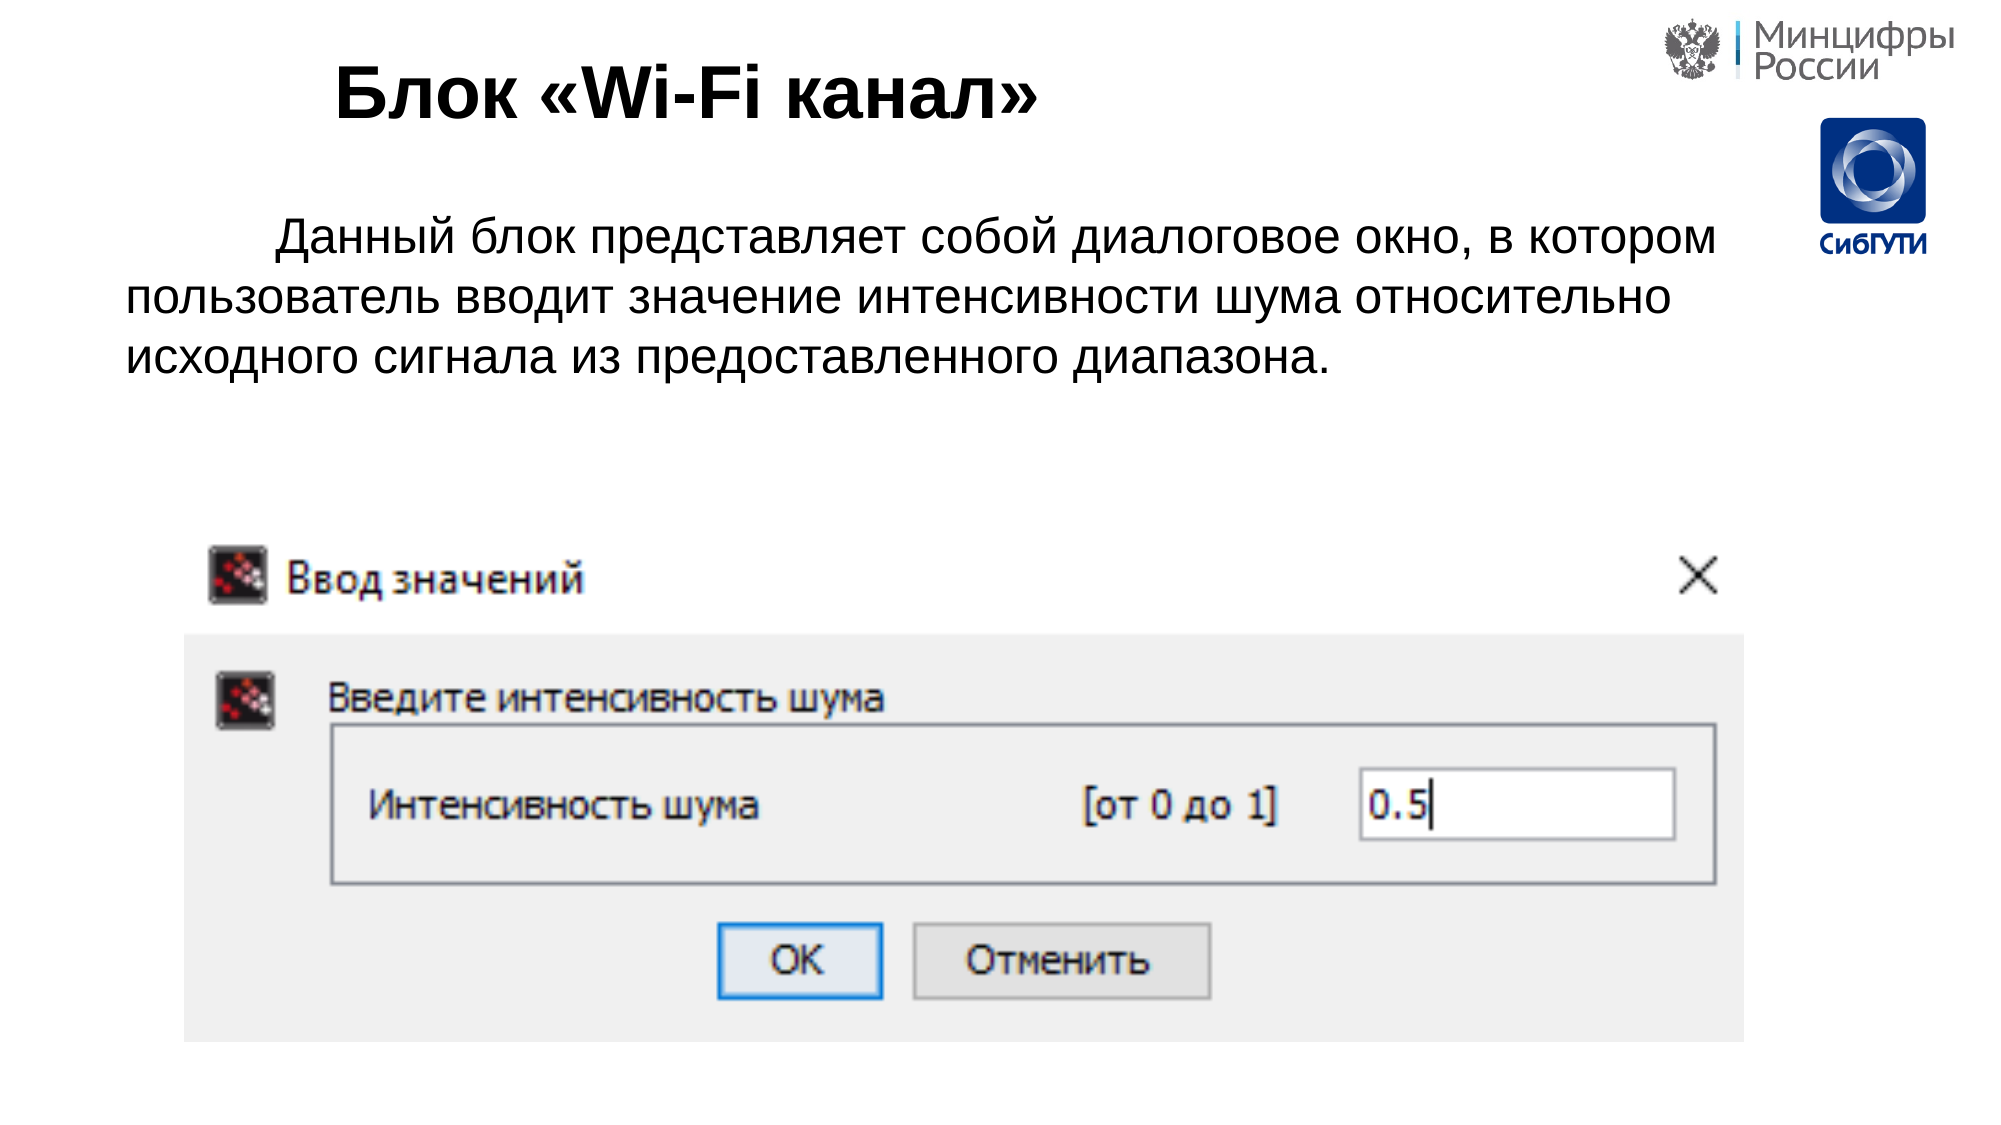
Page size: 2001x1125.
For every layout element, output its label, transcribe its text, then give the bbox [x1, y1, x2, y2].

title Блок «Wi-Fi канал» [84, 25, 1291, 107]
picture [184, 532, 1744, 1042]
picture [1809, 106, 1937, 265]
text_box Данный блок представляет собой диалоговое окно, в котором пользователь вводит значение интенсивности шума относительно исходного сигнала из предоставленного диапазона. [110, 196, 1744, 392]
picture [1640, 0, 1978, 101]
